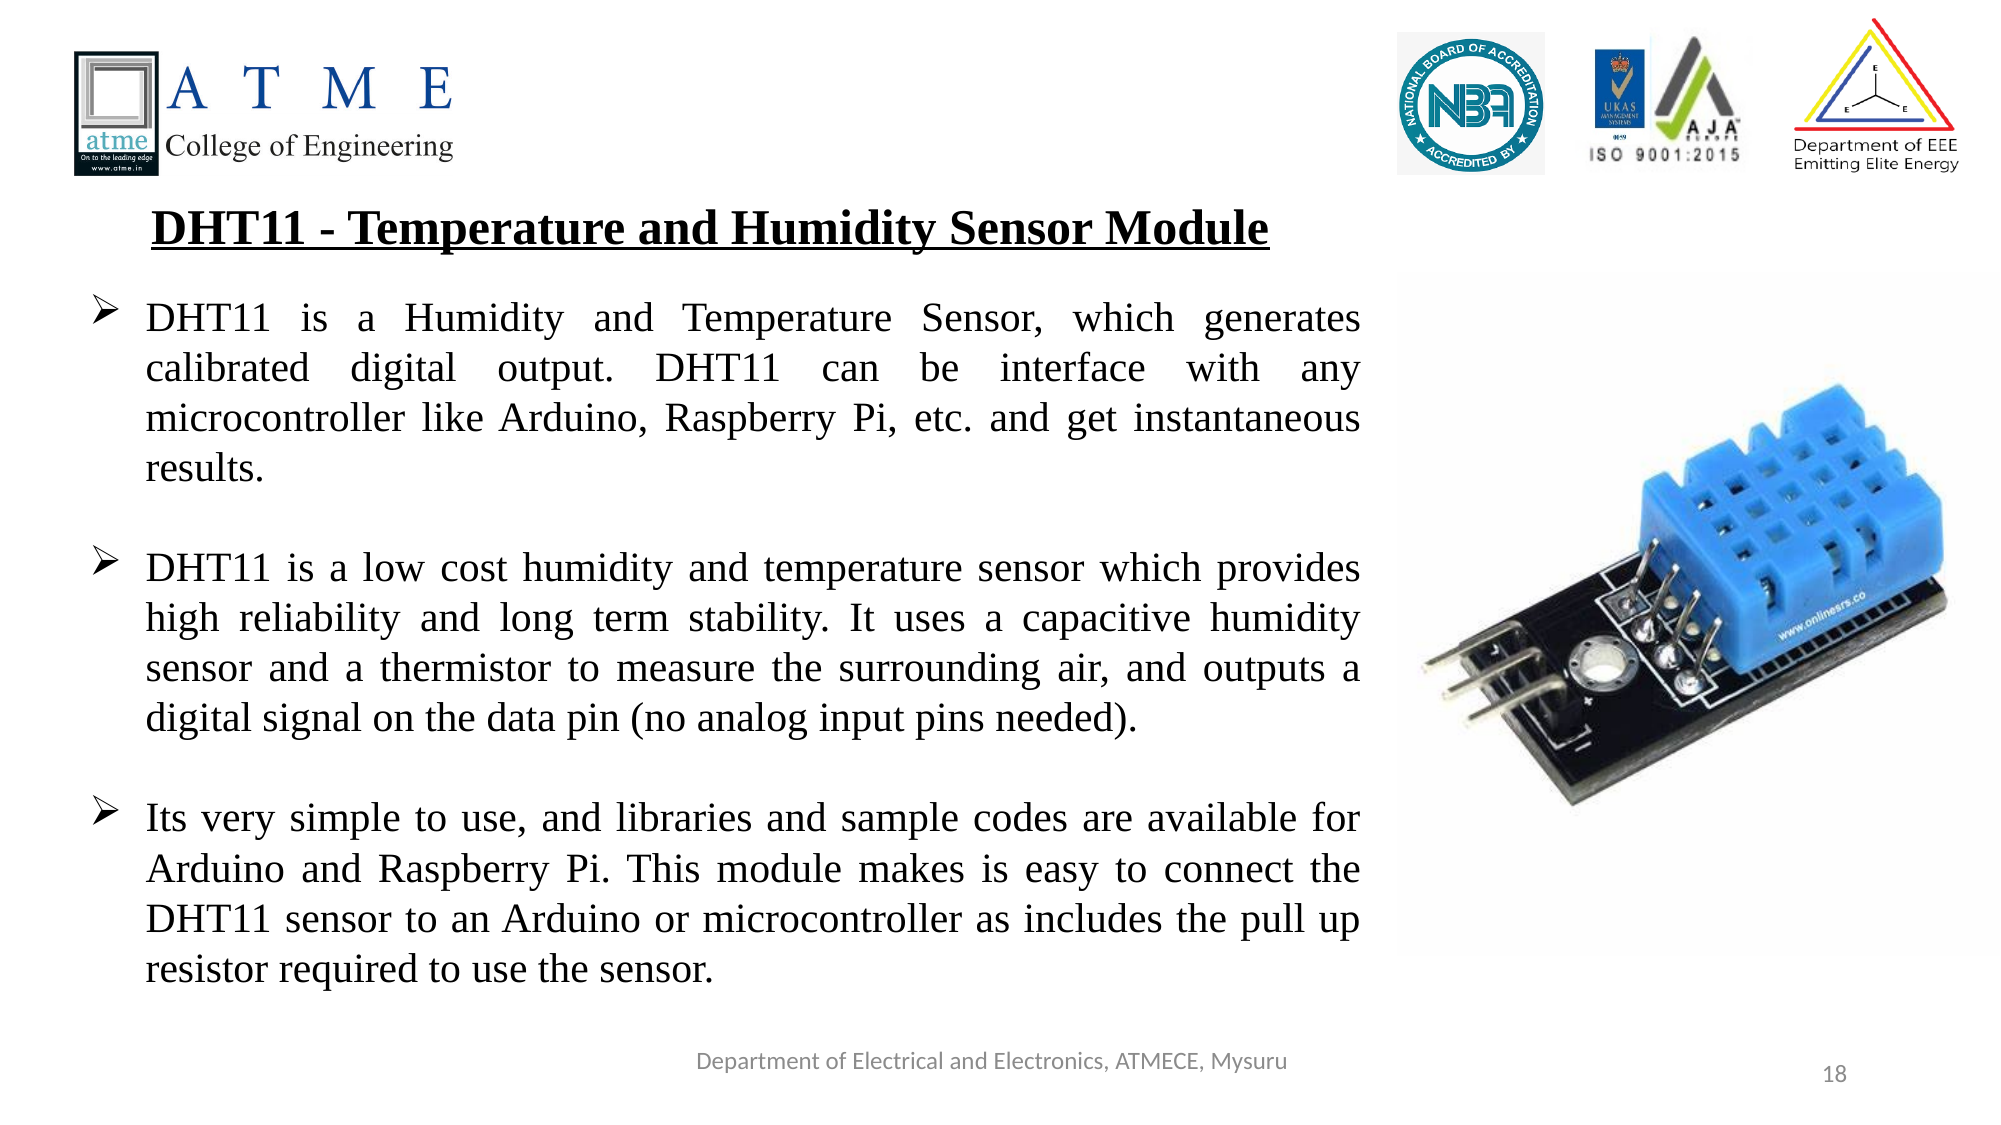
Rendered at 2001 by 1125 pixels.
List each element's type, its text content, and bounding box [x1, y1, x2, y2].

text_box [1575, 26, 1753, 174]
picture [1397, 31, 1545, 175]
slide_number 18 [1412, 1042, 1863, 1103]
footer Department of Electrical and Electronics, ATMECE, Mysuru [655, 1029, 1331, 1090]
text_box DHT11 - Temperature and Humidity Sensor Module [136, 186, 1315, 262]
text_box DHT11 is a Humidity and Temperature Sensor, which generates calibrated digital output. DHT11 can be interface with any microcontroller like Arduino, Raspberry Pi, etc. and get instantaneous results. DHT11 is a low cost humidity and temperature sensor which provides high reliability and long term stability. It uses a capacitive humidity sensor and a thermistor to measure the surrounding air, and outputs a digital signal on the data pin (no analog input pins needed). Its very simple to use, and libraries and sample codes are available for Arduino and Raspberry Pi. This module makes is easy to connect the DHT11 sensor to an Arduino or microcontroller as includes the pull up resistor required to use the sensor. [74, 237, 1377, 998]
picture [1785, 13, 1963, 174]
picture [1397, 272, 2000, 958]
picture [74, 51, 453, 176]
